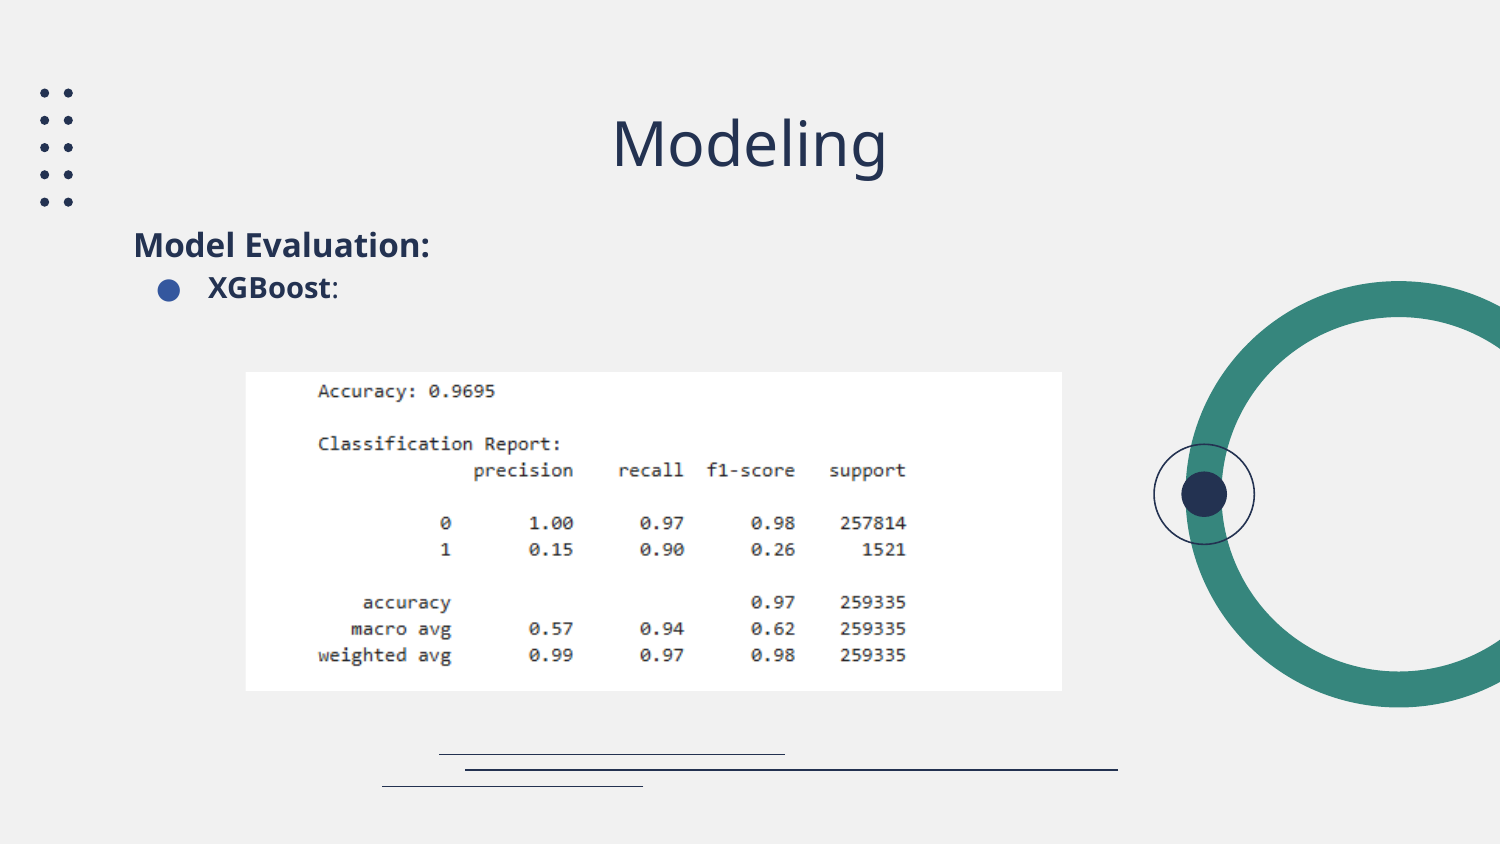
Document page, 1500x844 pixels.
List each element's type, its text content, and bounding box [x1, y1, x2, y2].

list Model Evaluation: XGBoost: [118, 203, 1146, 732]
title Modeling [143, 88, 1357, 183]
picture [245, 372, 1063, 692]
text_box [1153, 280, 1500, 708]
